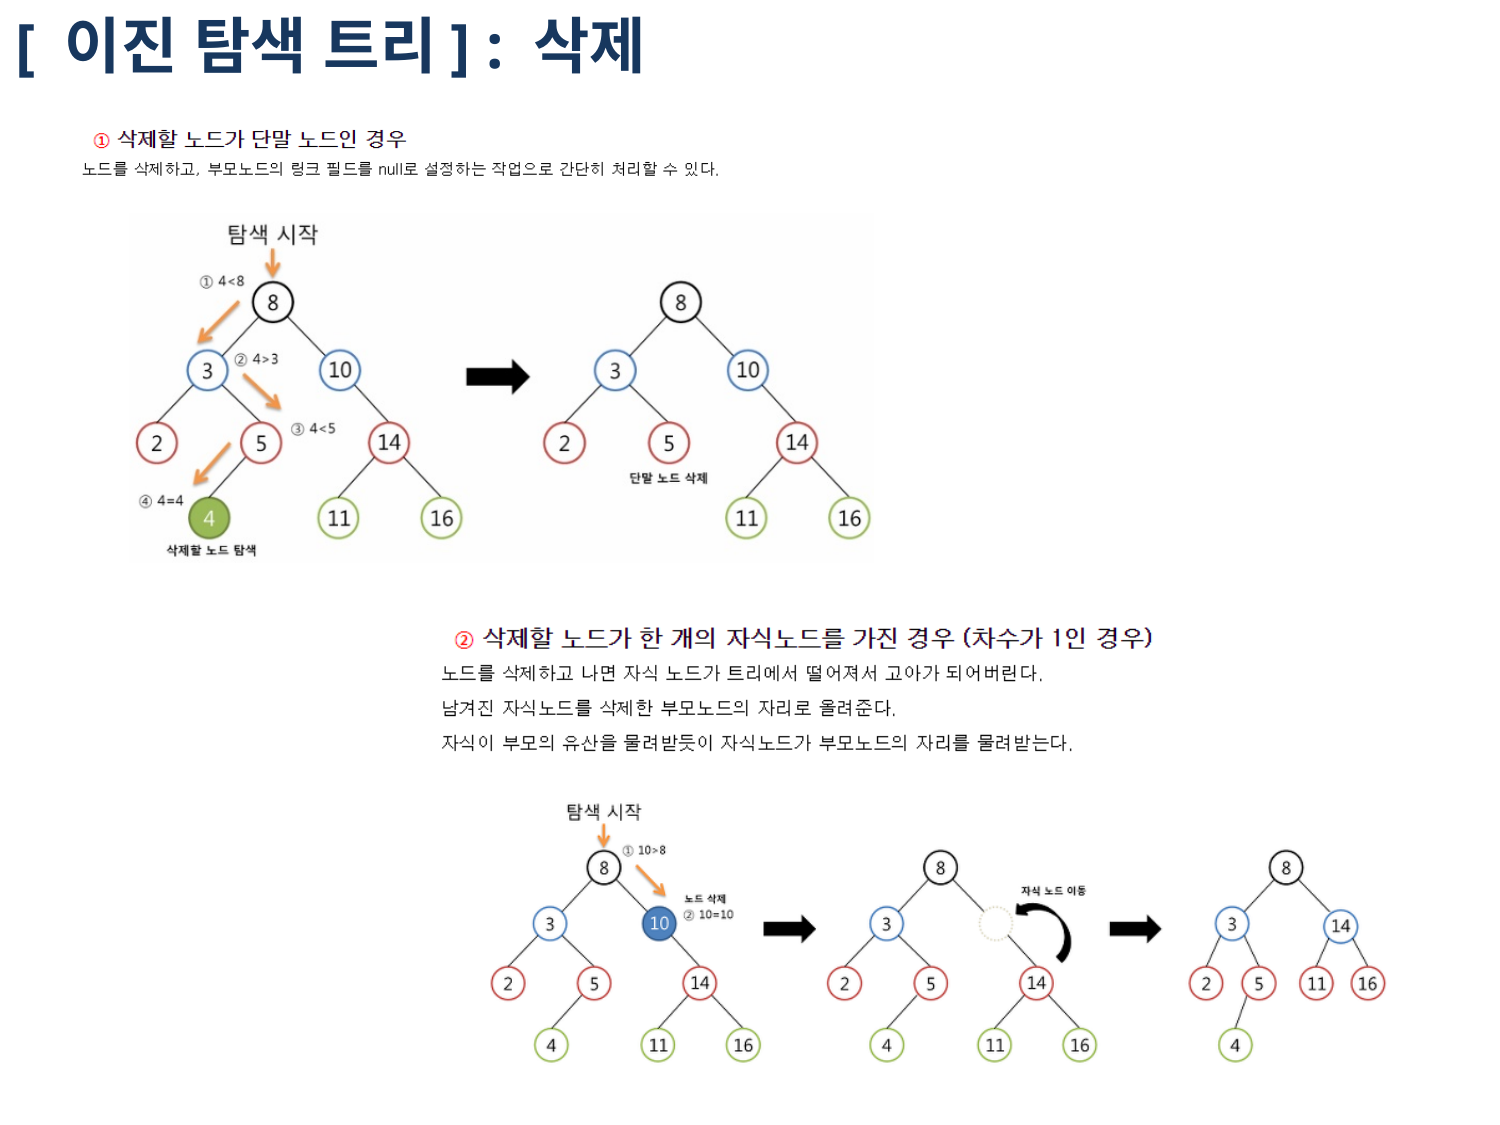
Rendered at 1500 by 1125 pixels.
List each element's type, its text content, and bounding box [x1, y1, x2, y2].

picture [430, 609, 1419, 1095]
picture [52, 114, 892, 563]
title [ 이진 탐색 트리] : 삭제 [0, 0, 1500, 126]
